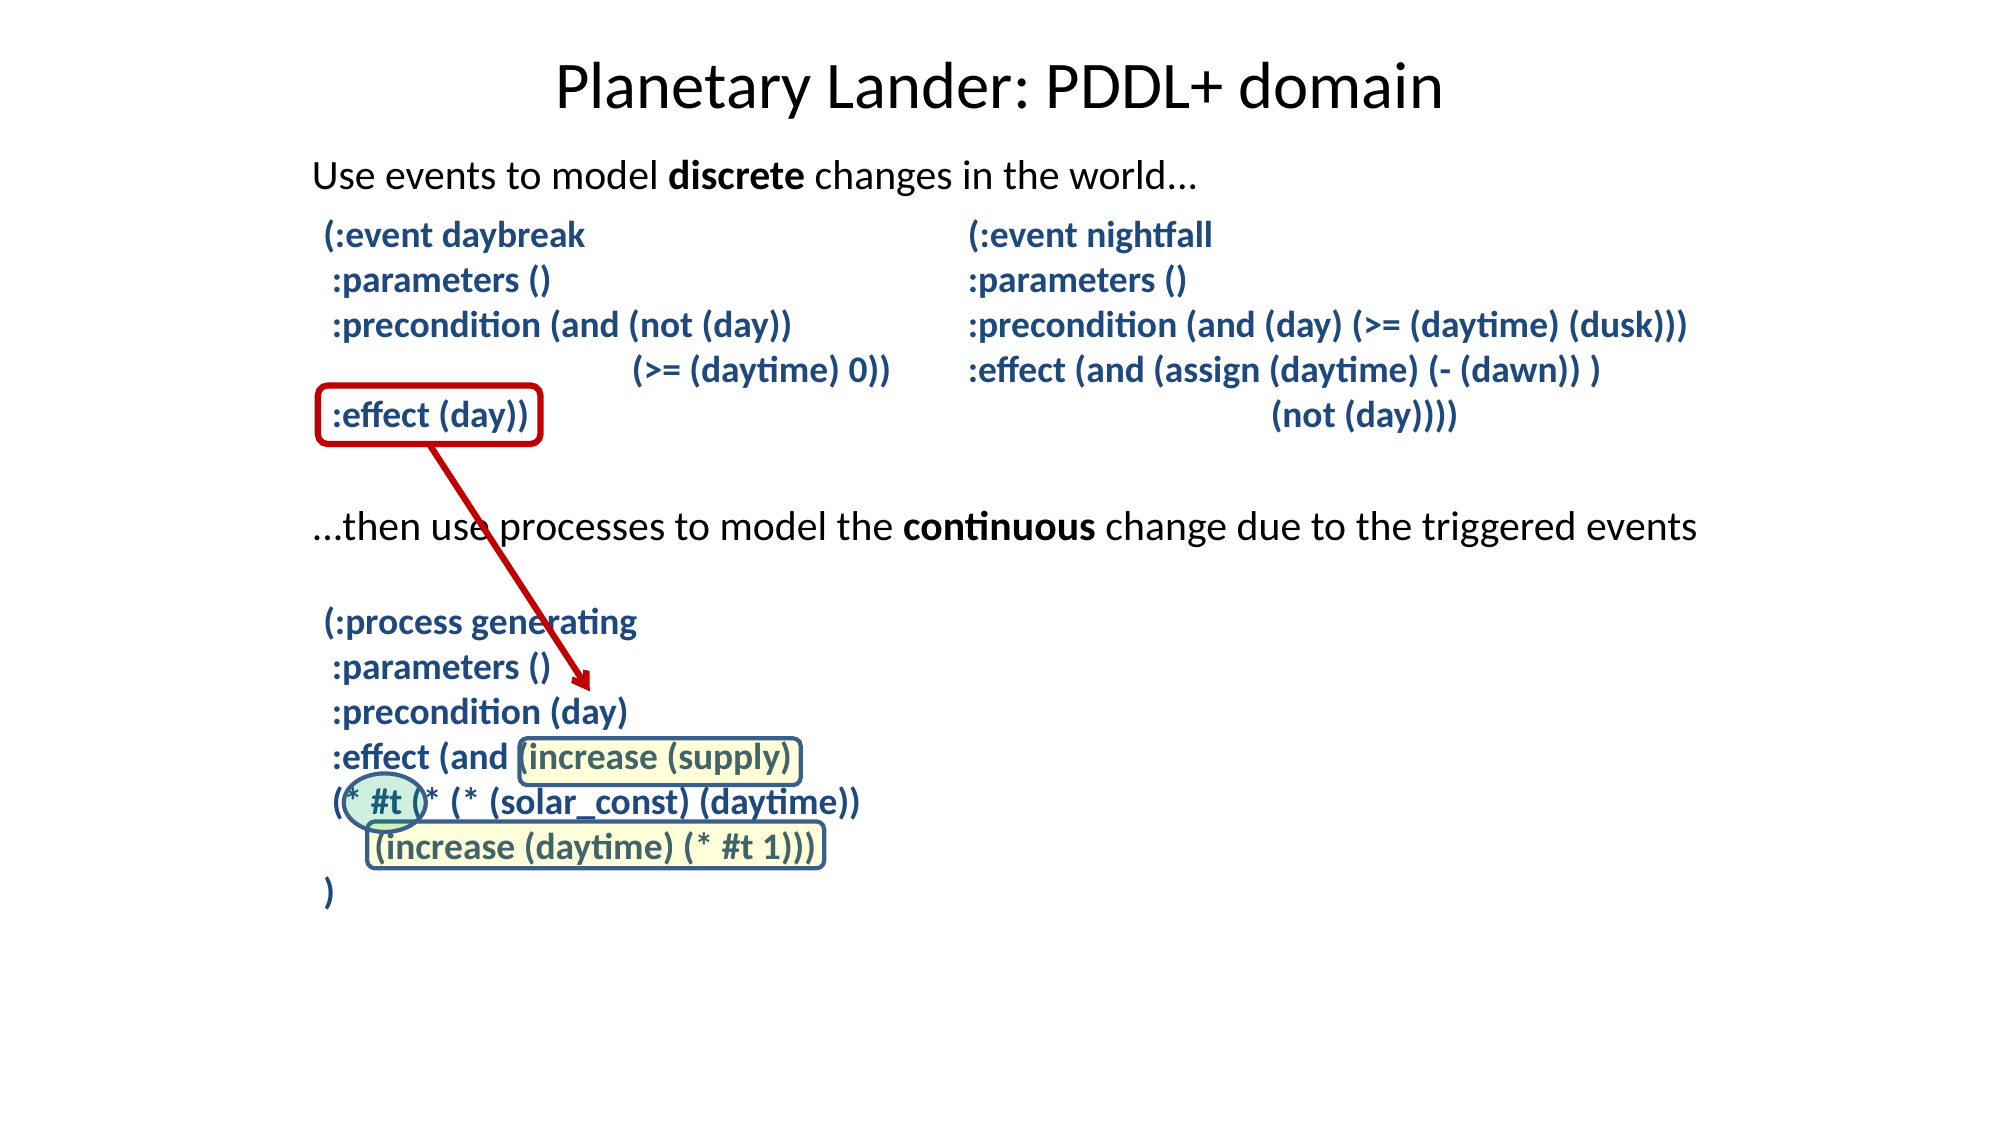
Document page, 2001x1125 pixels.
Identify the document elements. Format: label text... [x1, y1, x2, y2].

text_box [517, 736, 803, 788]
text_box (:process generating :parameters () :precondition (day) :effect (and (increase (supply) (* #t (* (* (solar_const) (daytime)) (increase (daytime) (* #t 1))) ) [308, 589, 1153, 920]
text_box (:event nightfall :parameters () :precondition (and (day) (>= (daytime) (dusk))) :effect (and (assign (daytime) (- (dawn)) ) (not (day)))) [953, 202, 1856, 443]
title Planetary Lander: PDDL+ domain [324, 0, 1675, 140]
list Use events to model discrete changes in the world... ...then use processes to model the continuous change due to the triggered events [296, 140, 1727, 930]
text_box [365, 819, 827, 871]
text_box [315, 383, 543, 447]
text_box (:event daybreak :parameters () :precondition (and (not (day)) (>= (daytime) 0)) :effect (day)) [308, 202, 953, 443]
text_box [385, 487, 634, 649]
text_box [341, 771, 428, 835]
